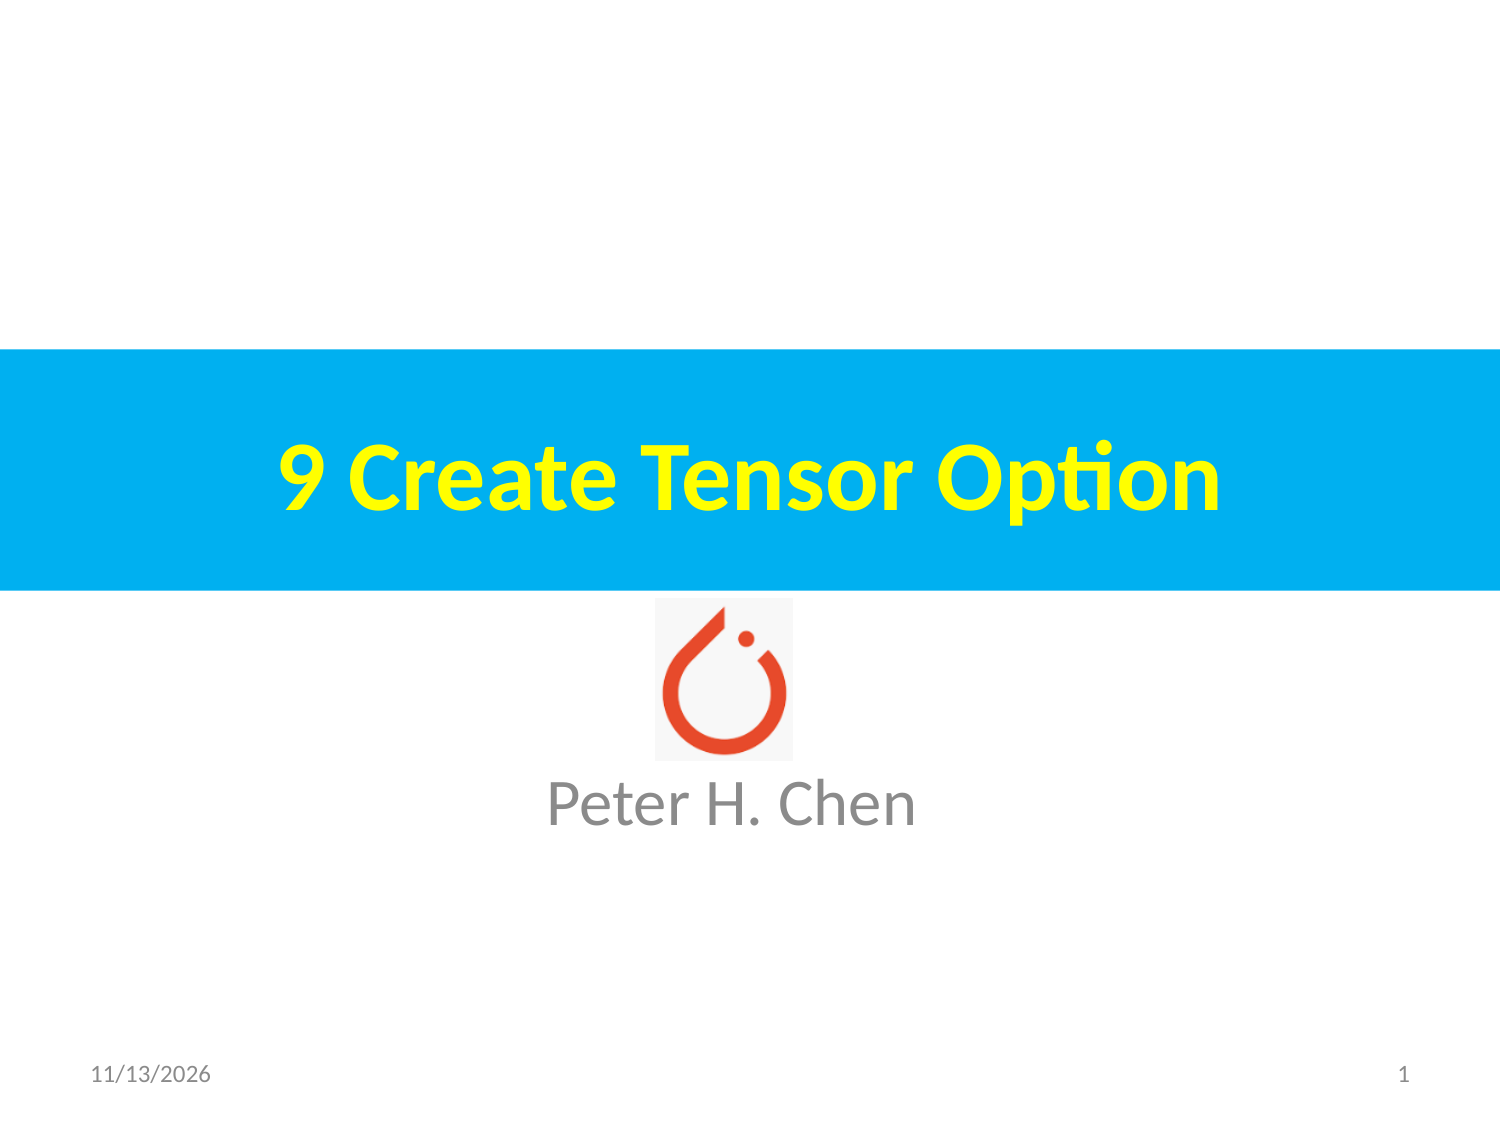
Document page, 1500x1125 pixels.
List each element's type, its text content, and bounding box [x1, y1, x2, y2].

picture [655, 597, 793, 761]
slide_number 1 [1074, 1042, 1425, 1103]
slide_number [75, 1042, 425, 1103]
title 9 Create Tensor Option [0, 349, 1500, 591]
subtitle Peter H. Chen [206, 751, 1257, 866]
